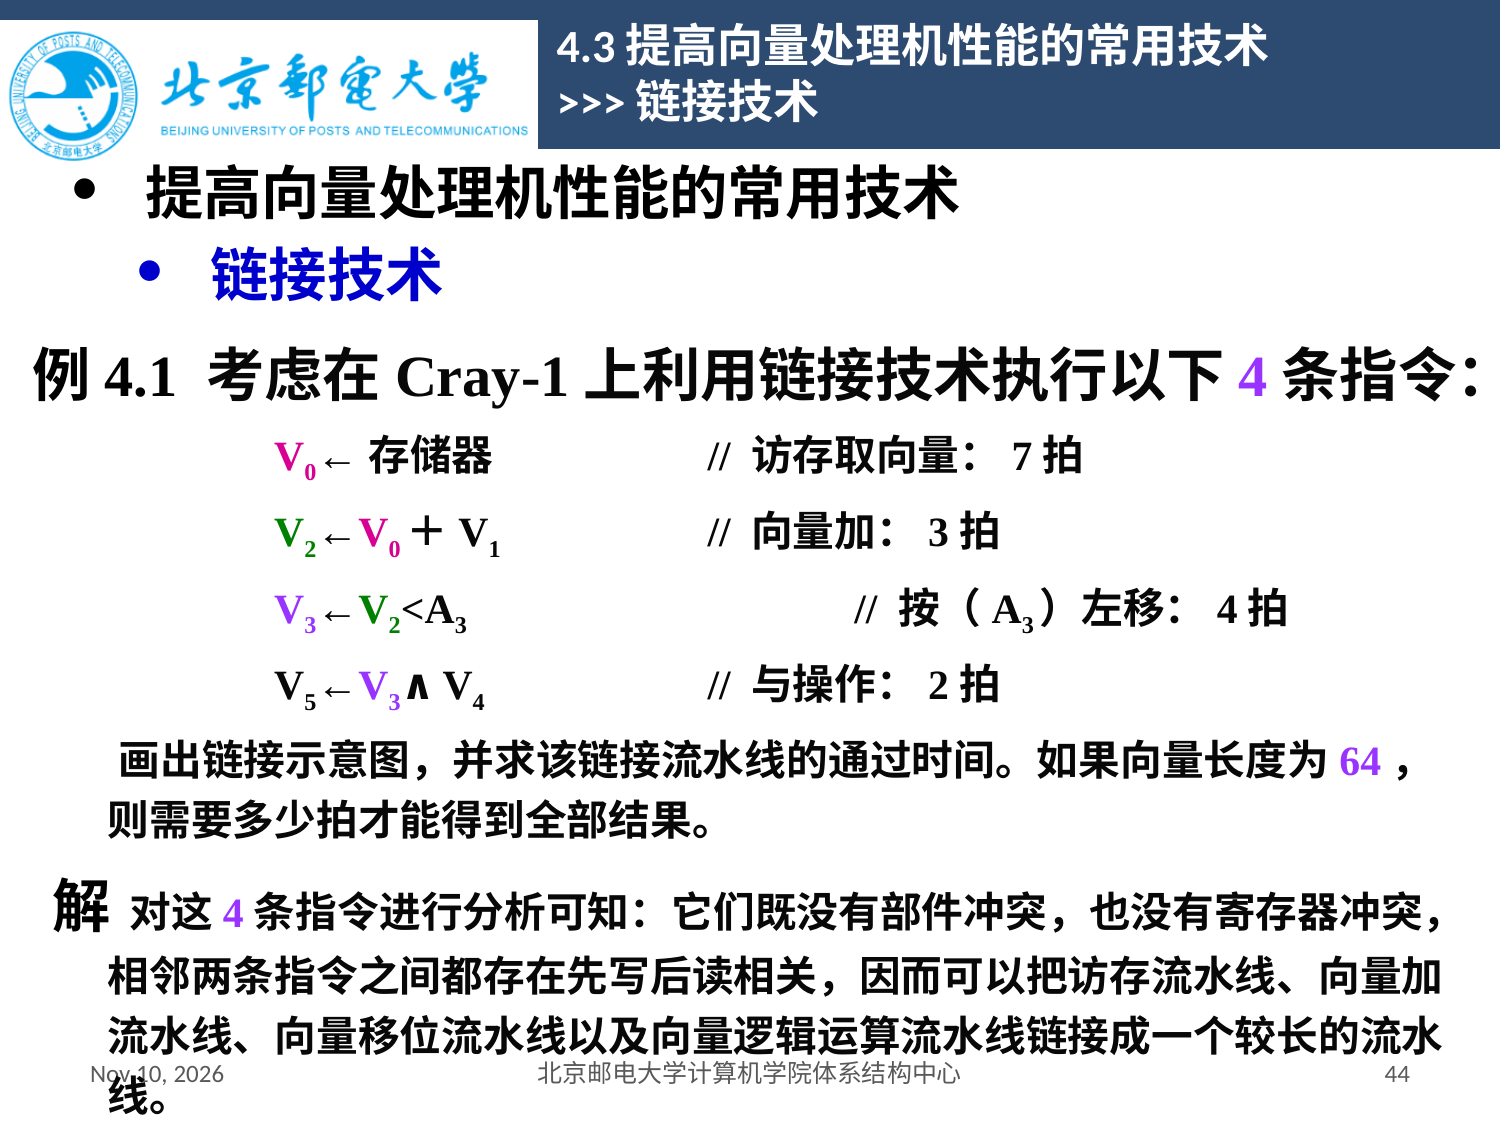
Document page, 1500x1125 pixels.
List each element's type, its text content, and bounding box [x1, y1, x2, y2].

picture [0, 20, 538, 167]
text_box 提高向量处理机性能的常用技术 链接技术 [17, 148, 1483, 995]
text_box 例4.1 考虑在Cray-1上利用链接技术执行以下4条指令： V0←存储器 // 访存取向量：7拍 V2←V0＋V1 // 向量加：3拍 V3←V2<A3 // 按（A3）左移：4拍 V5←V3∧V4 // 与操作：2拍 画出链接示意图，并求该链接流水线的通过时间。如果向量长度为64，则需要多少拍才能得到全部结果。 解 对这4条指令进行分析可知：它们既没有部件冲突，也没有寄存器冲突，相邻两条指令之间都存在先写后读相关，因而可以把访存流水线、向量加流水线、向量移位流水线以及向量逻辑运算流水线链接成一个较长的流水线。 [17, 317, 1481, 1125]
title 4.3提高向量处理机性能的常用技术 >>>链接技术 [541, 9, 1500, 136]
